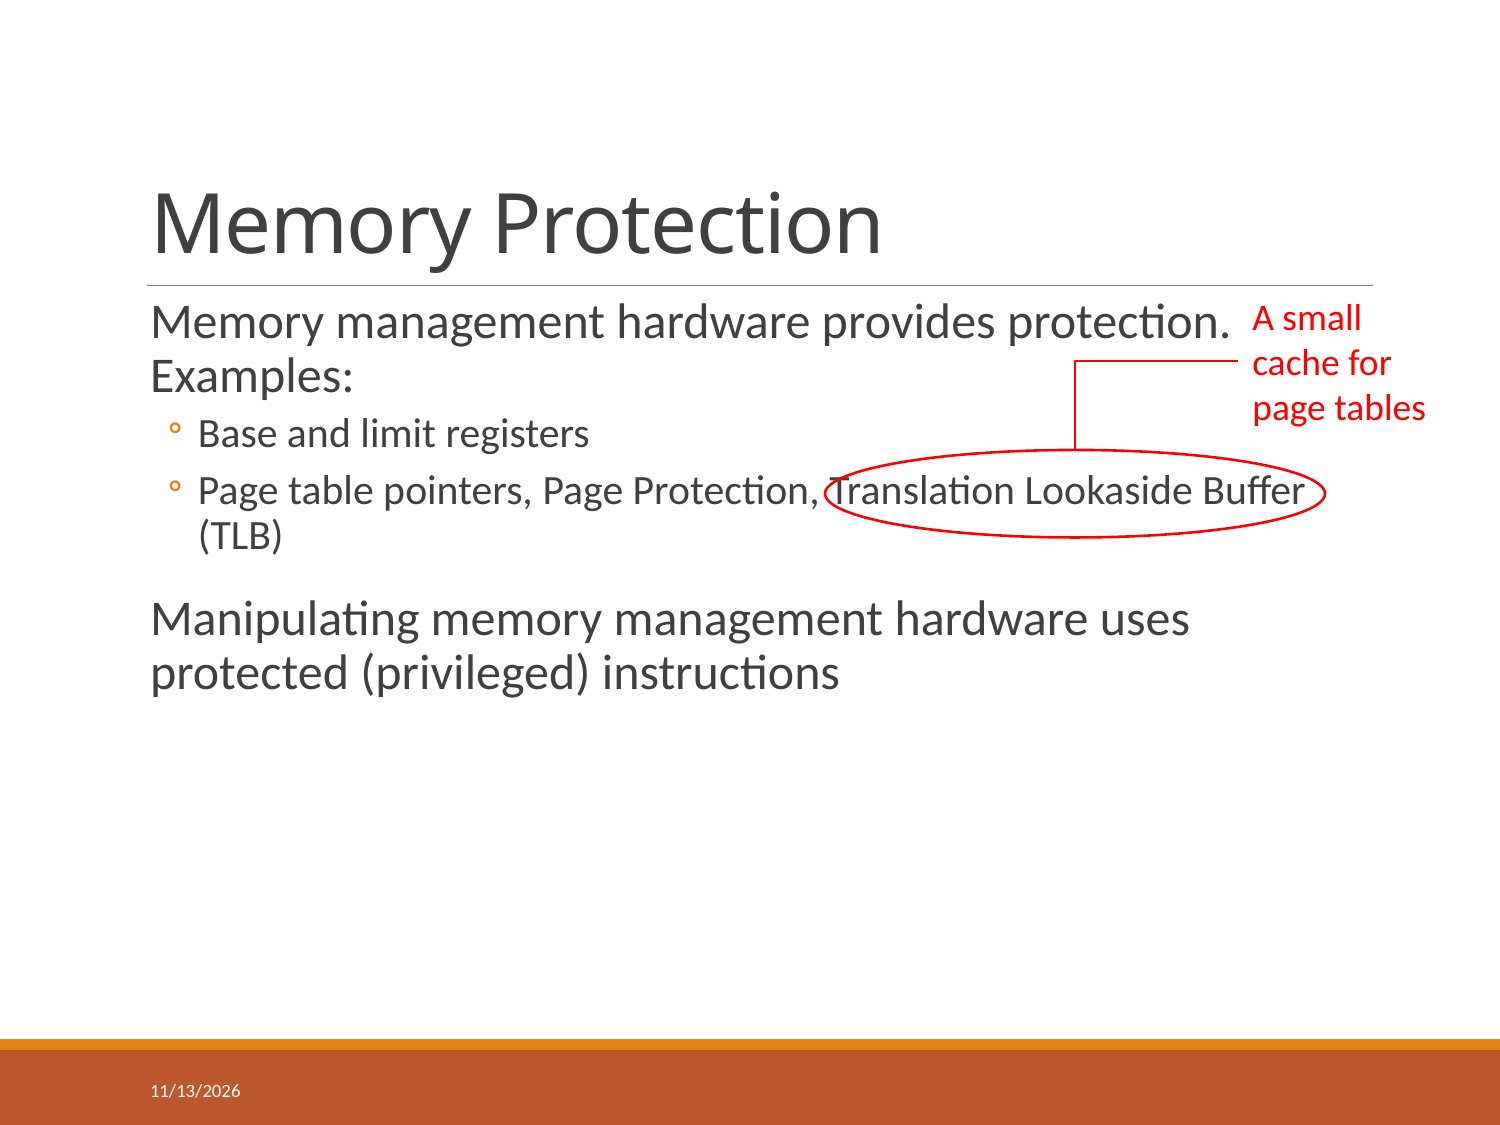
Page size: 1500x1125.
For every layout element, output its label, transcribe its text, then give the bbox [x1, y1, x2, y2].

list Memory management hardware provides protection. Examples: Base and limit registers Page table pointers, Page Protection, Translation Lookaside Buffer (TLB) Manipulating memory management hardware uses protected (privileged) instructions [135, 287, 1373, 1050]
title Memory Protection [135, 47, 1373, 278]
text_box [824, 285, 1451, 538]
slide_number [135, 1059, 440, 1120]
